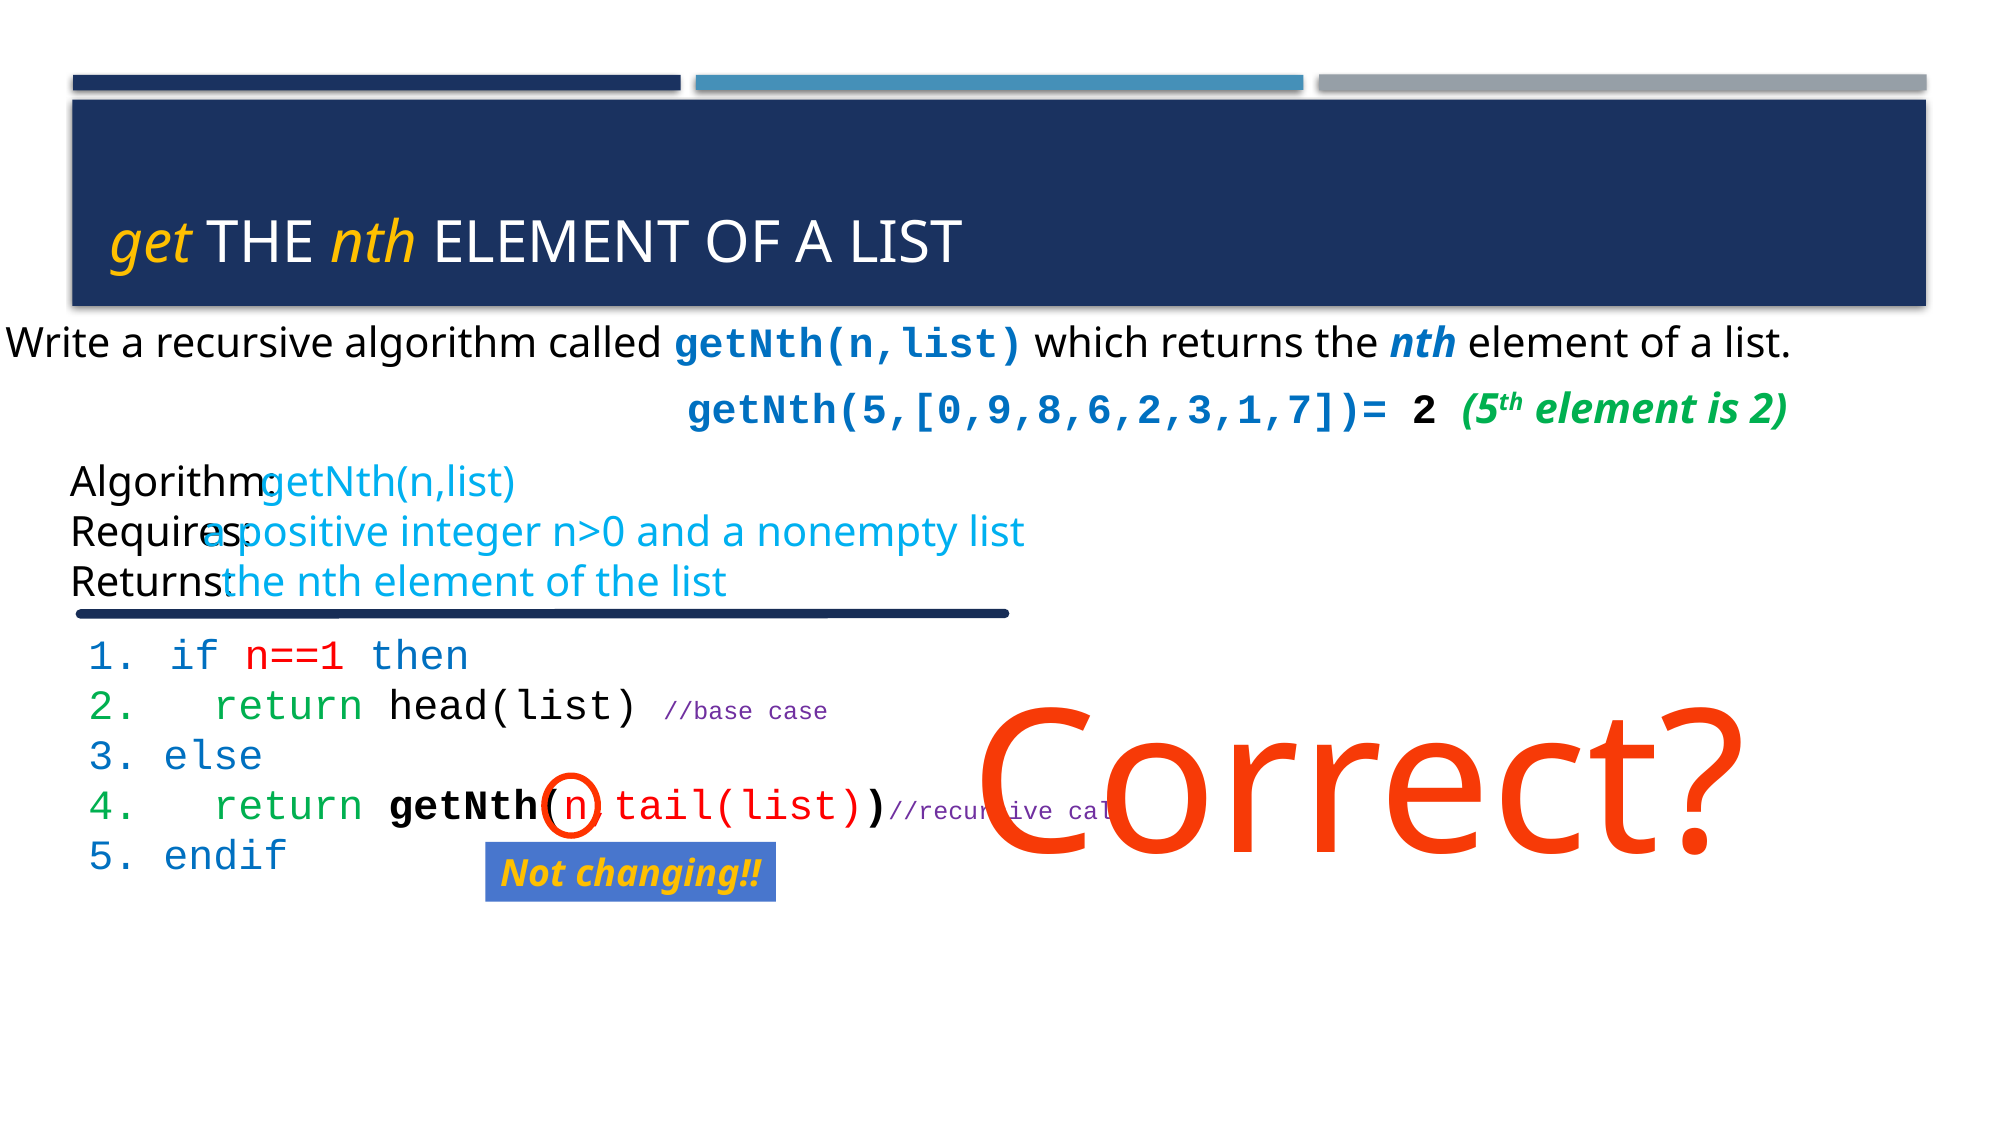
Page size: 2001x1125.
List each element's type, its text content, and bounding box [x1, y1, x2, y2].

text_box Algorithm: Requires: Returns: [55, 446, 304, 612]
text_box if n==1 then 2. return head(list) //base case 3. else 4. return getNth(n,tail(list))//recursive call 5. endif [73, 620, 1144, 885]
text_box the nth element of the list [206, 546, 742, 609]
text_box Not changing!! [485, 841, 776, 902]
text_box a positive integer n>0 and a nonempty list [188, 497, 1041, 563]
text_box Write a recursive algorithm called getNth(n,list) which returns the nth element of a list. [0, 308, 1807, 374]
text_box getNth(5,[0,9,8,6,2,3,1,7])= 2 (5th element is 2) [672, 374, 1814, 439]
text_box Correct? [955, 644, 1814, 900]
title get the nth element of a list [94, 119, 1904, 282]
text_box [542, 773, 600, 838]
text_box getNth(n,list) [245, 447, 530, 497]
